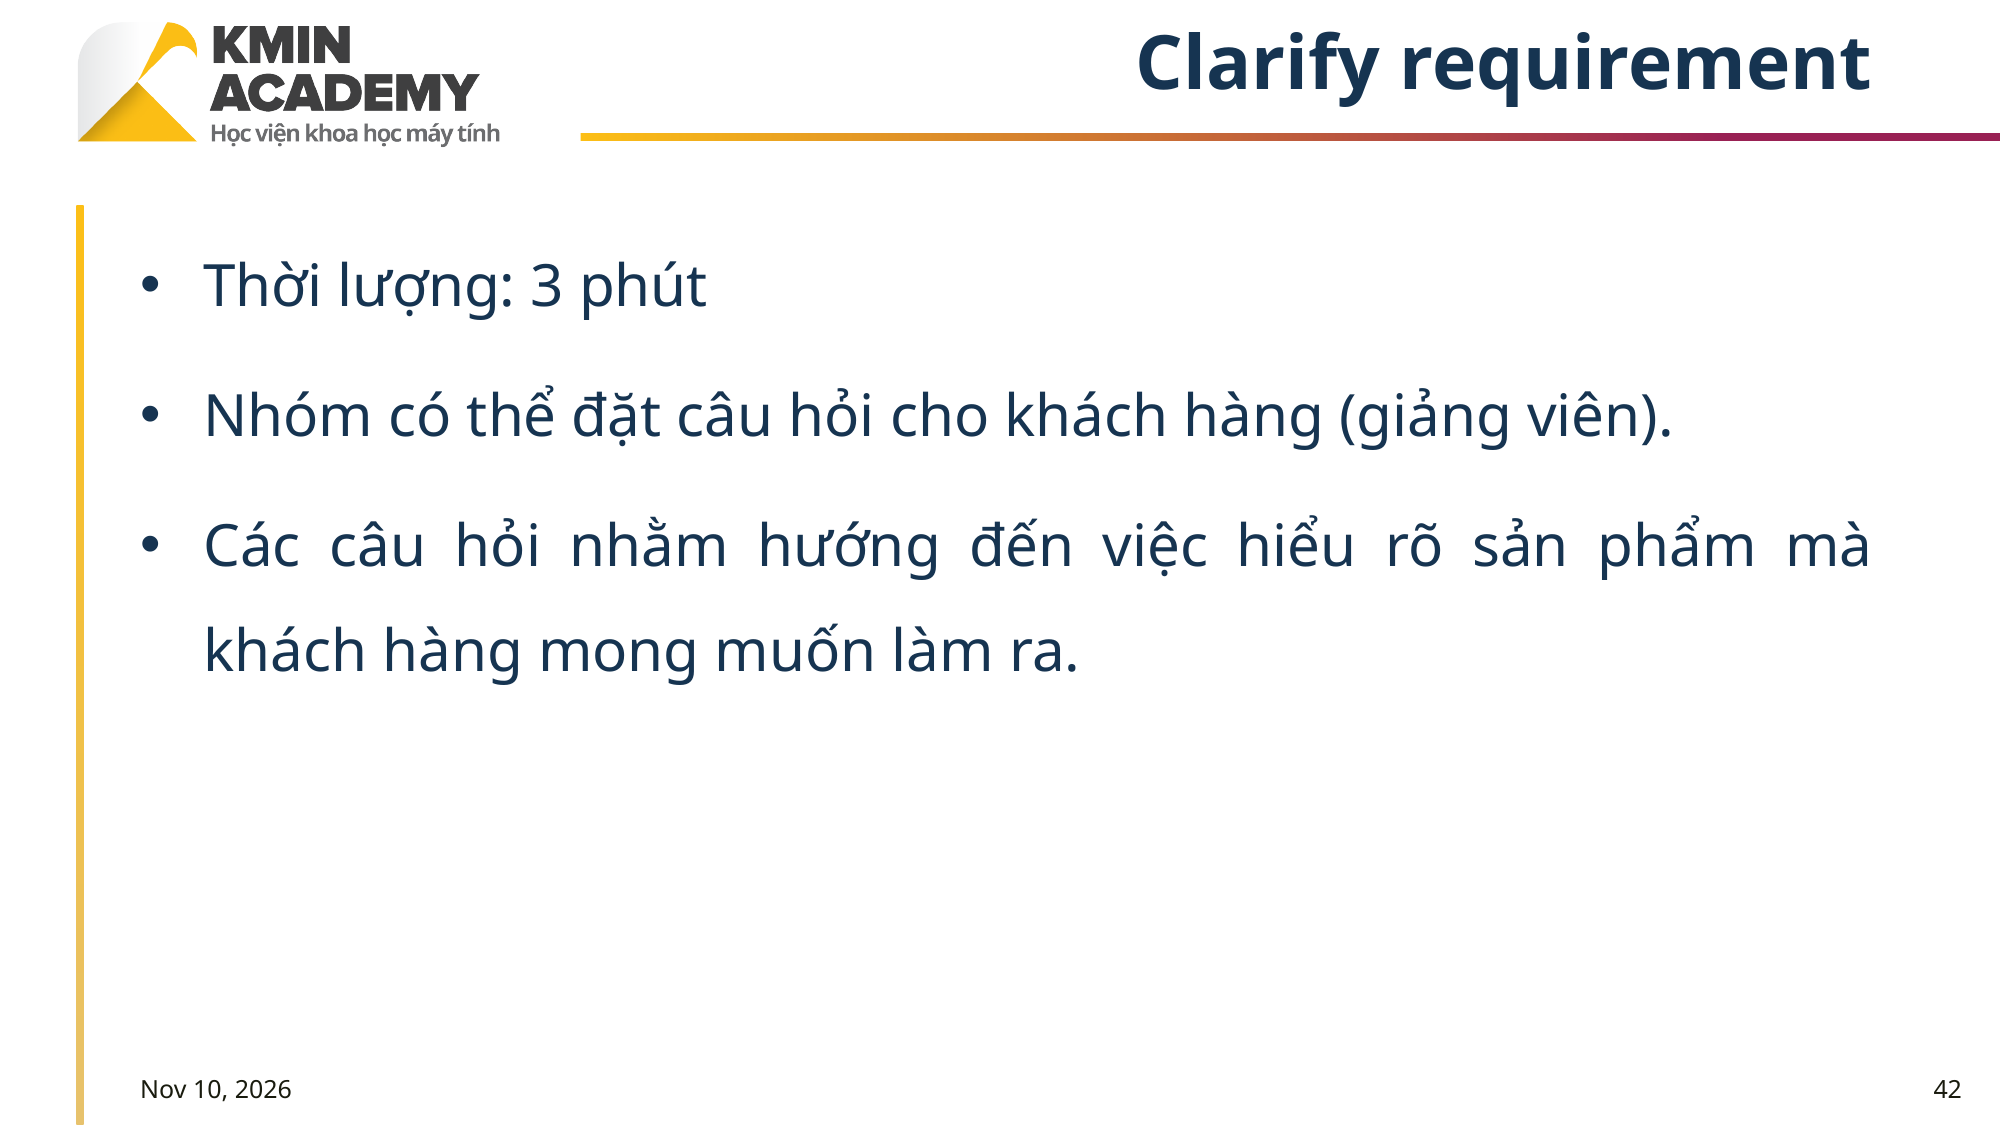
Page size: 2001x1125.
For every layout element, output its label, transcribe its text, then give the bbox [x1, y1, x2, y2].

slide_number 42 [1715, 1057, 1978, 1124]
slide_number 17-Feb-23 [125, 1057, 323, 1124]
picture [17, 0, 560, 206]
title Clarify requirement [580, 18, 1888, 114]
list Thời lượng: 3 phút Nhóm có thể đặt câu hỏi cho khách hàng (giảng viên). Các câu hỏi nhằm hướng đến việc hiểu rõ sản phẩm mà khách hàng mong muốn làm ra. [125, 205, 1888, 1033]
